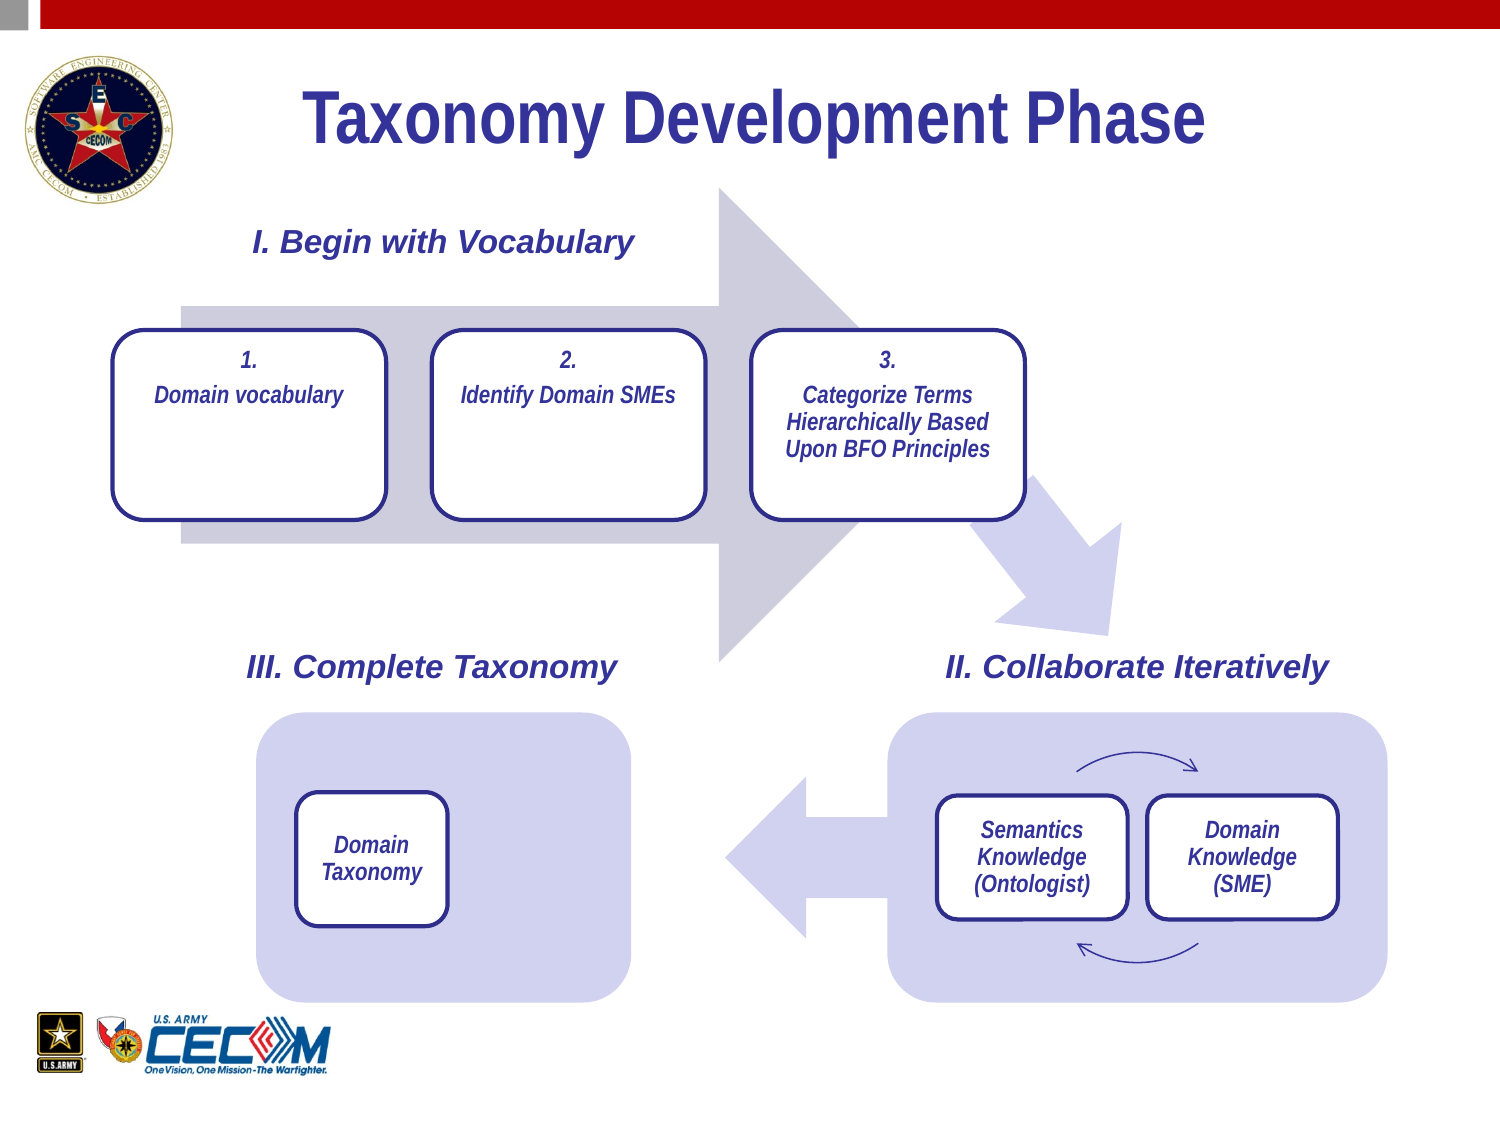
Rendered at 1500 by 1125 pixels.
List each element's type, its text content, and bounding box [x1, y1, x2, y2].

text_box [112, 187, 1388, 1003]
picture [96, 1015, 331, 1076]
picture [37, 1012, 87, 1073]
picture [23, 54, 174, 205]
text_box Taxonomy Development Phase [172, 49, 1338, 178]
